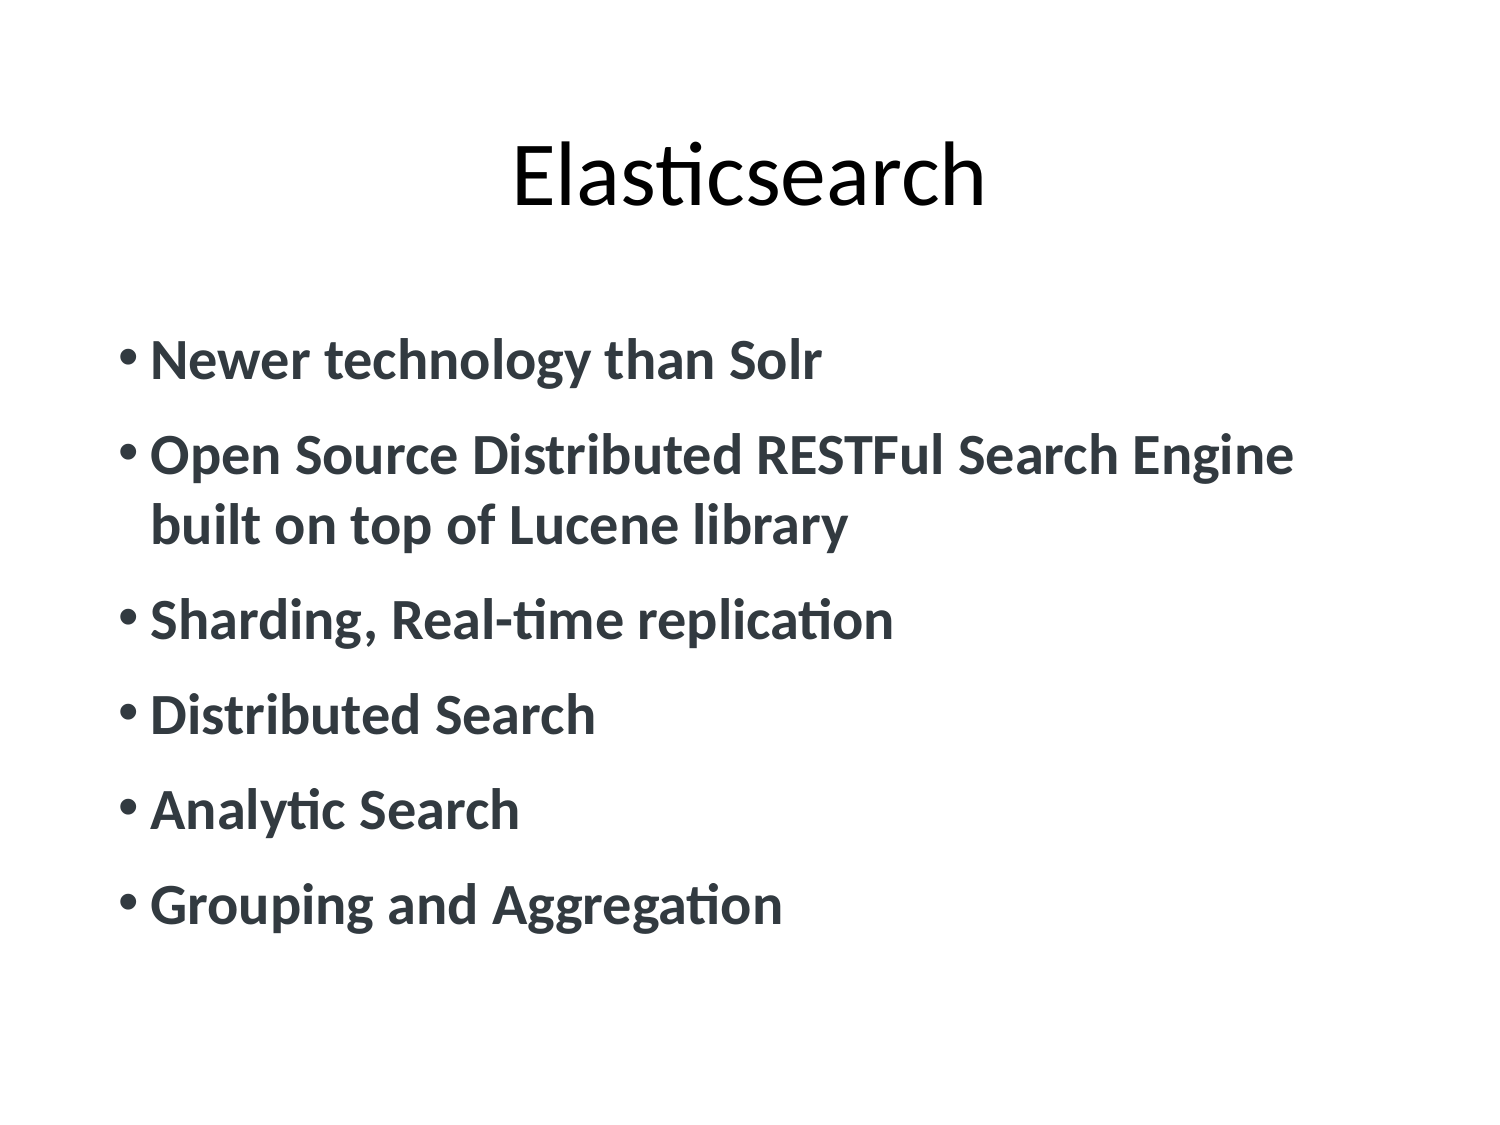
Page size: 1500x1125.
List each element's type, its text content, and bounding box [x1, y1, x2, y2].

title Elasticsearch [102, 59, 1398, 278]
list Newer technology than Solr Open Source Distributed RESTFul Search Engine built on top of Lucene library Sharding, Real-time replication Distributed Search Analytic Search Grouping and Aggregation [102, 313, 1398, 1095]
